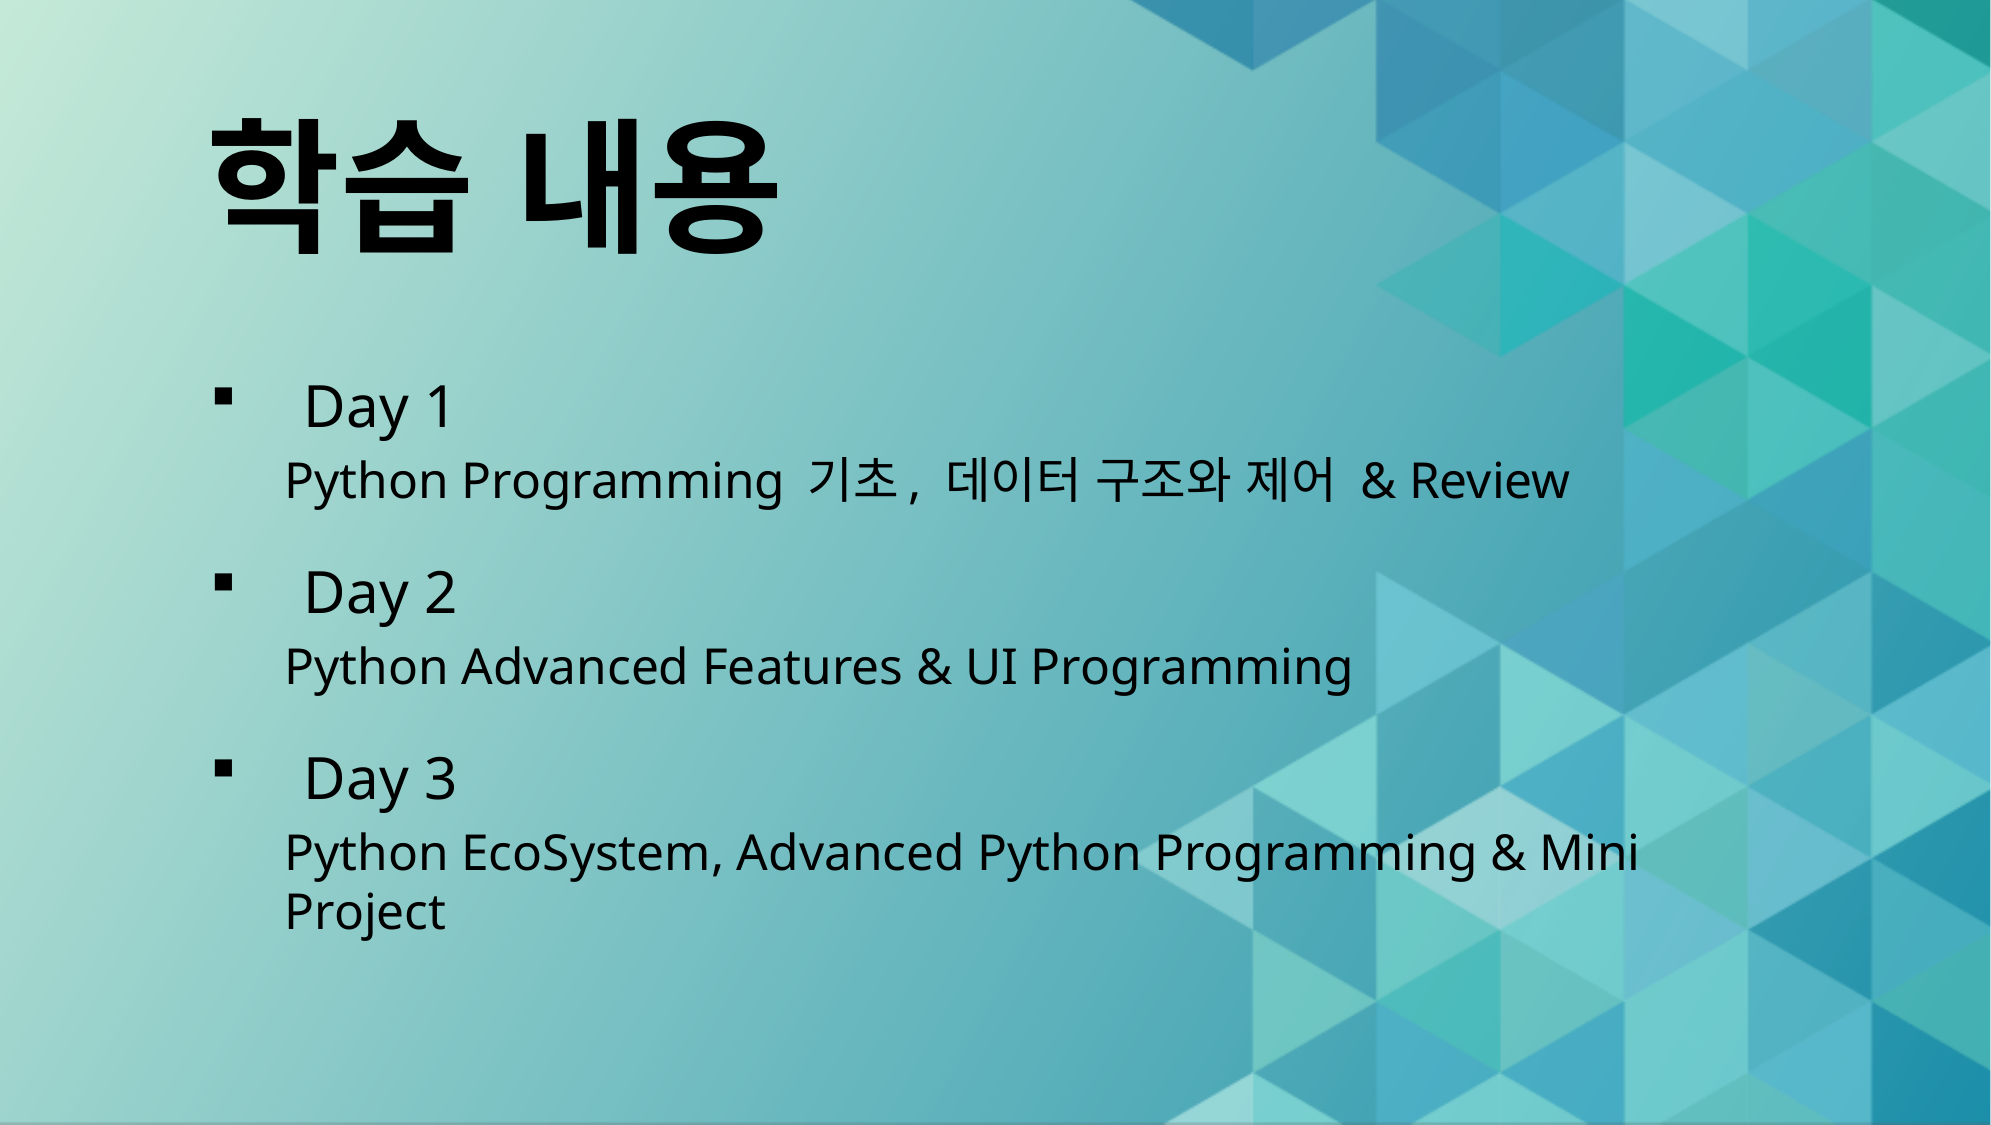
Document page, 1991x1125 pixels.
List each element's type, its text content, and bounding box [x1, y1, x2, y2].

picture [0, 0, 1991, 1125]
list Day 1 Python Programming 기초, 데이터 구조와 제어 & Review Day 2 Python Advanced Features & UI Programming Day 3 Python EcoSystem, Advanced Python Programming & Mini Project [194, 326, 1659, 951]
title 학습 내용 [191, 82, 1655, 285]
